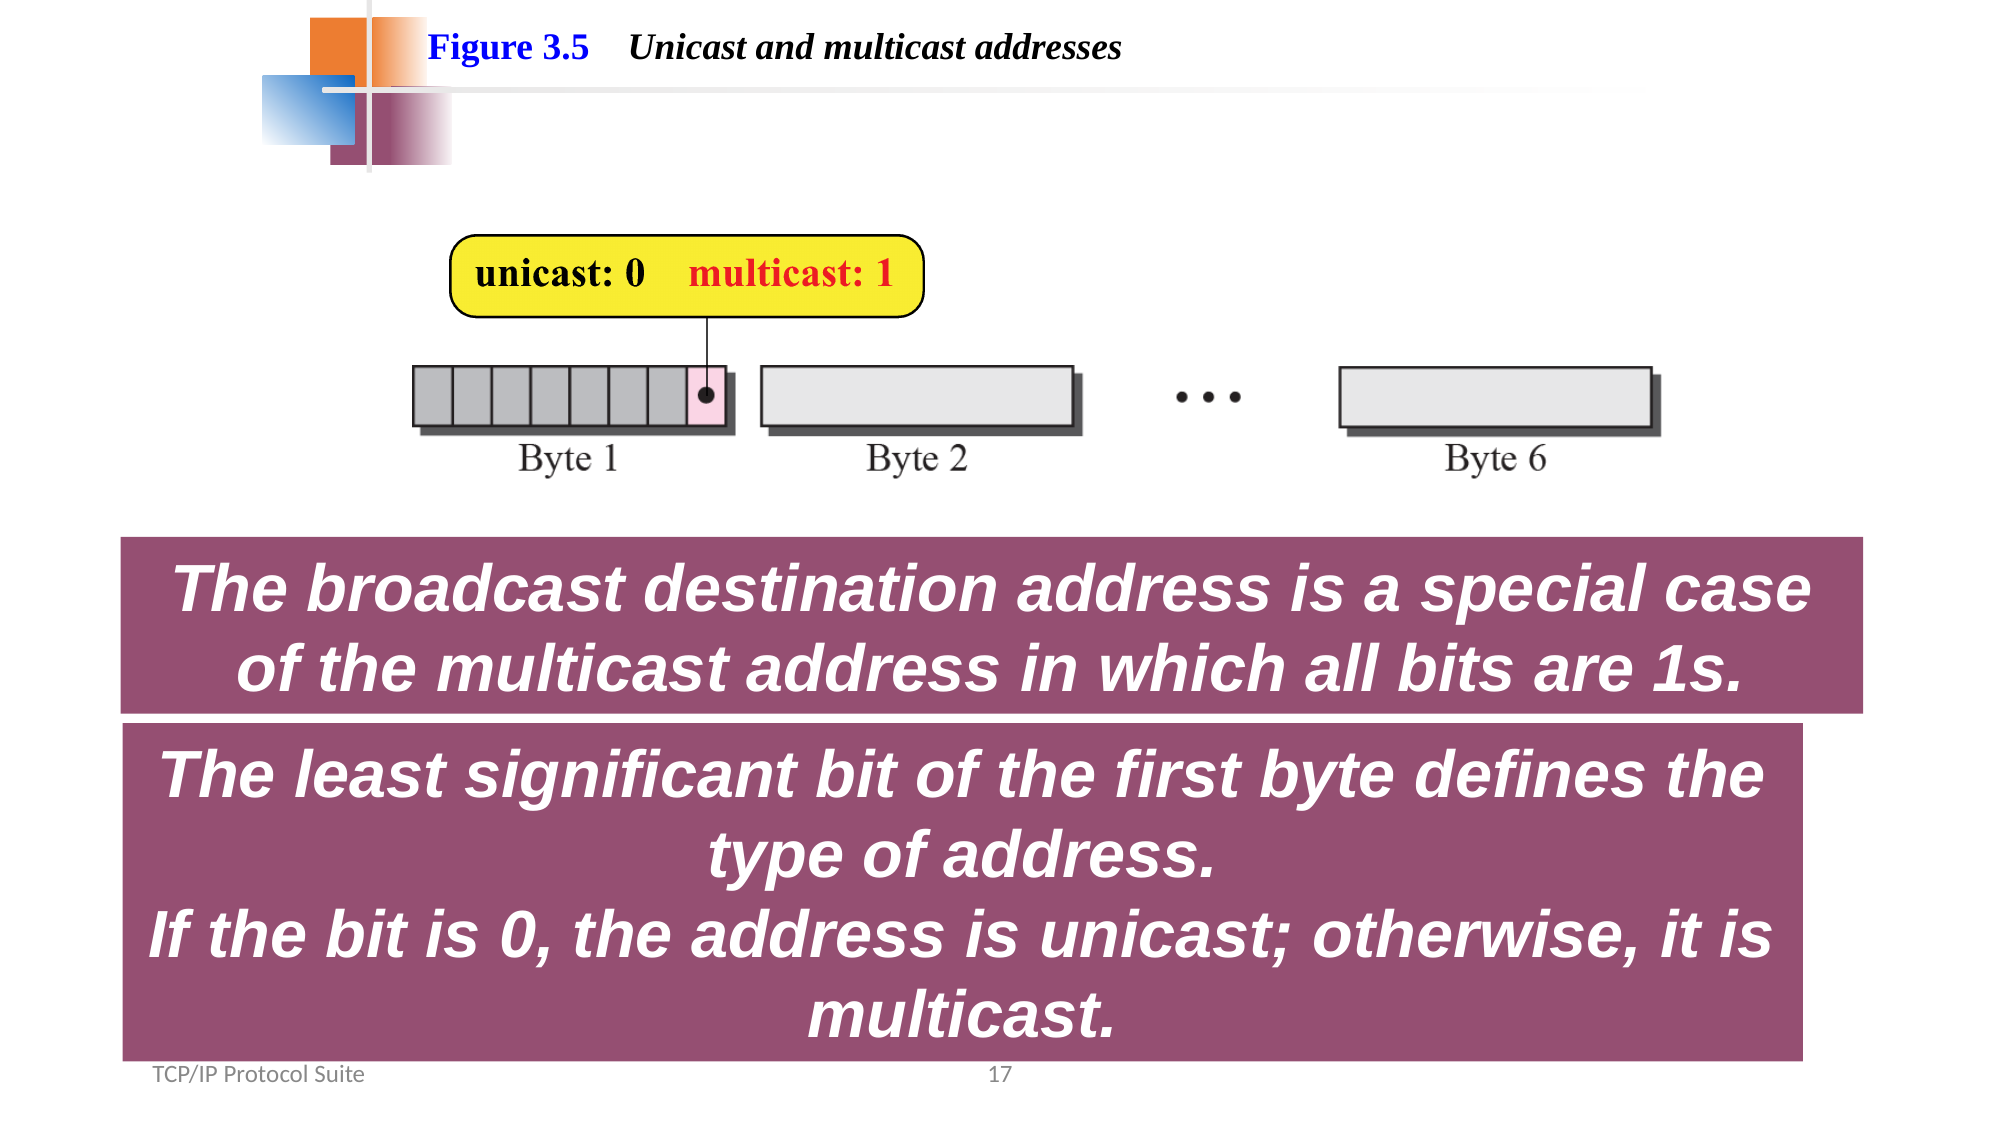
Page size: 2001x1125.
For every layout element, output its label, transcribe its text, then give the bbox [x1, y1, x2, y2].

text_box [262, 75, 355, 145]
text_box [366, 93, 372, 173]
footer TCP/IP Protocol Suite [137, 1062, 588, 1103]
text_box [372, 93, 391, 165]
text_box [372, 17, 427, 86]
text_box [322, 87, 1673, 93]
text_box [330, 93, 366, 165]
text_box [310, 17, 366, 86]
text_box The broadcast destination address is a special case of the multicast address in which all bits are 1s. [120, 536, 1864, 714]
text_box Figure 3.5 Unicast and multicast addresses [412, 14, 1350, 75]
picture [412, 233, 1662, 484]
text_box [366, 0, 372, 87]
slide_number ‹#› [662, 1062, 1338, 1103]
text_box The least significant bit of the first byte defines the type of address. If the bit is 0, the address is unicast; otherwise, it is multicast. [122, 723, 1803, 1062]
text_box [391, 93, 452, 165]
